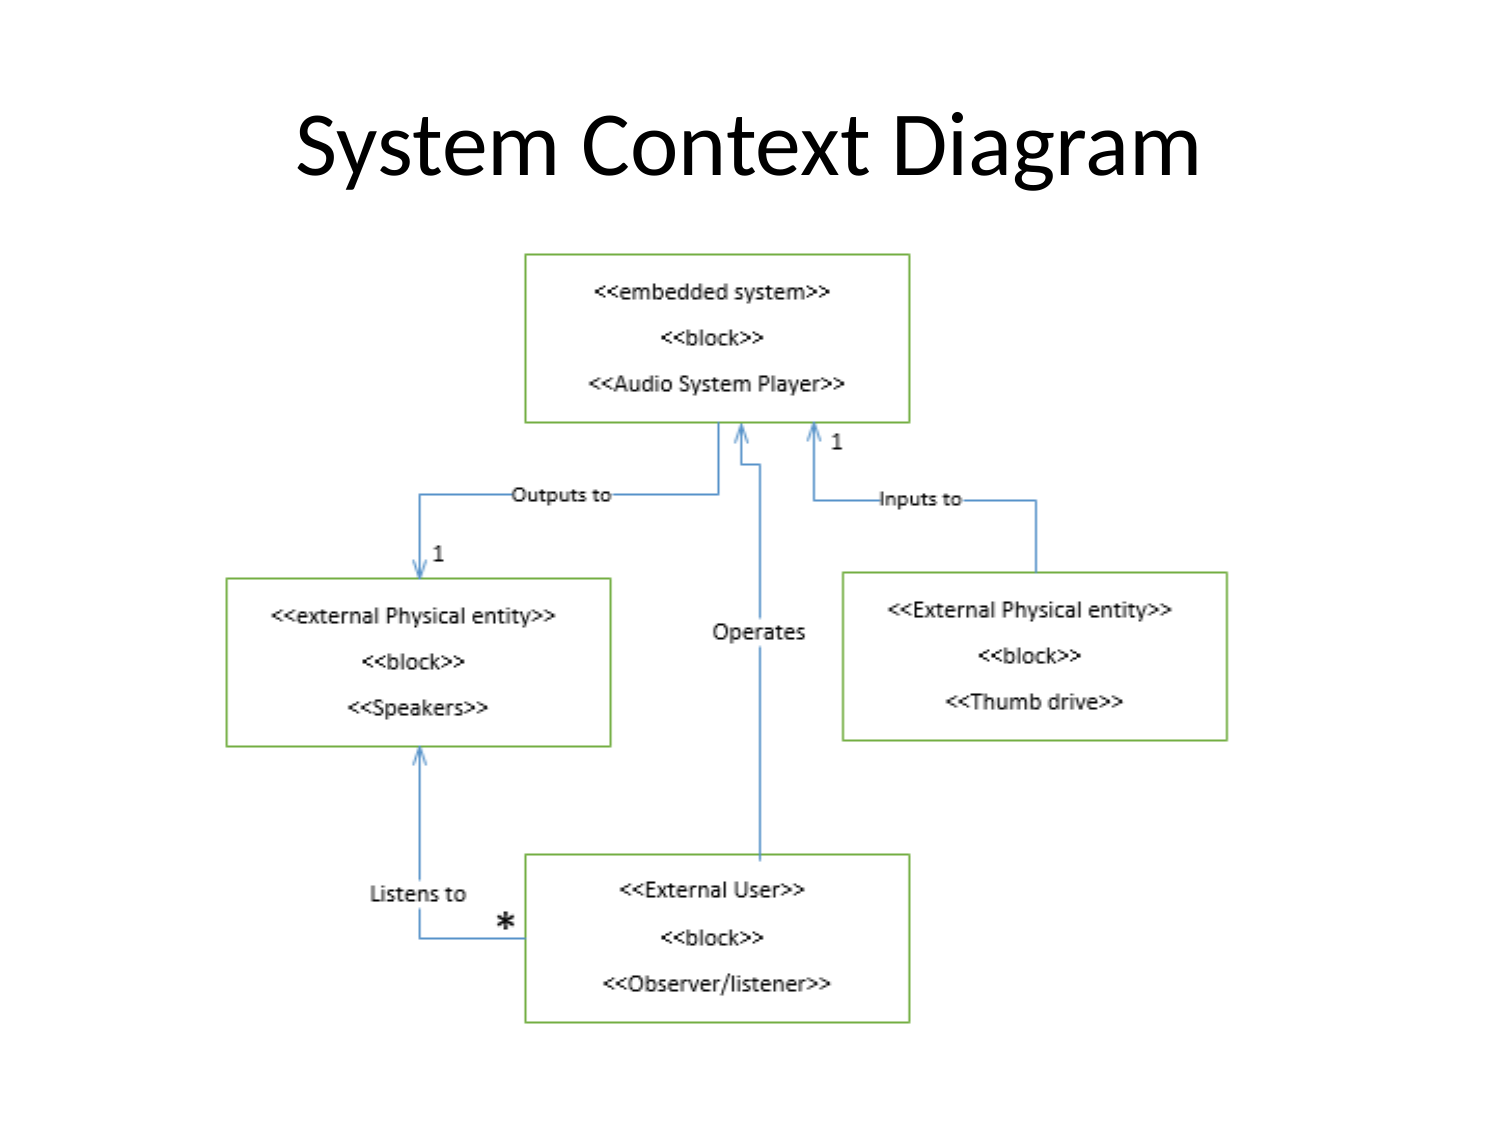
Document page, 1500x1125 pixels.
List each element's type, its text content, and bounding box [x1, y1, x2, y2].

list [112, 232, 1297, 1077]
title System Context Diagram [75, 45, 1425, 233]
